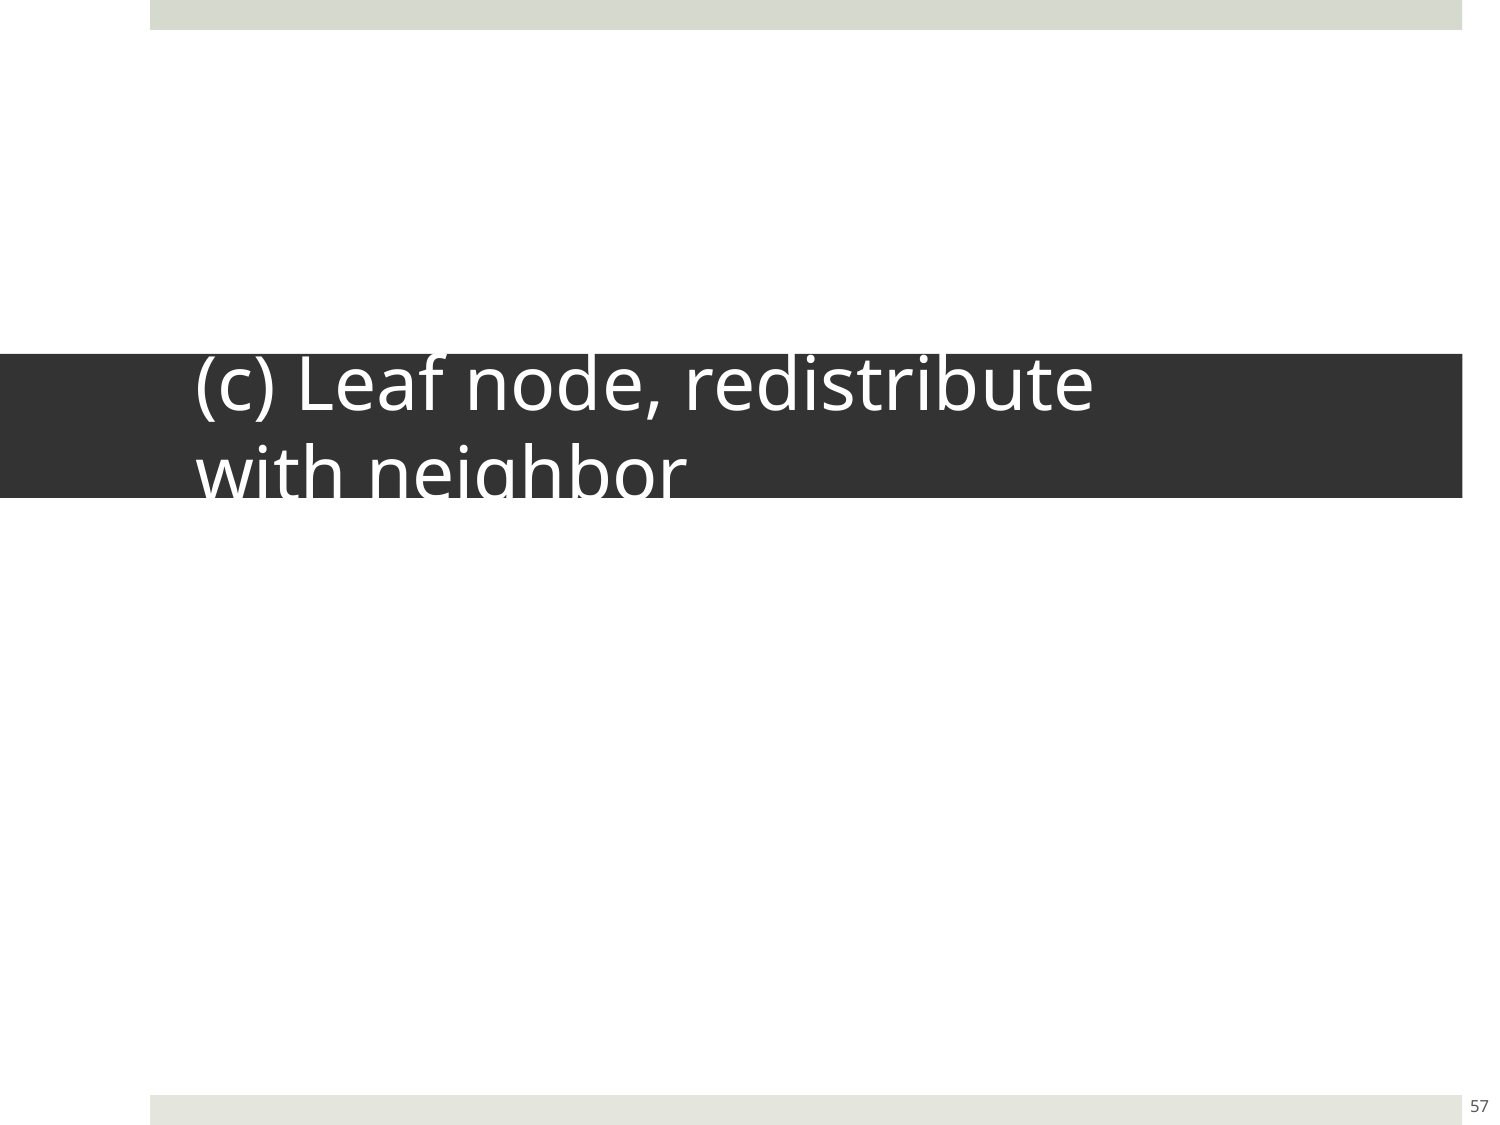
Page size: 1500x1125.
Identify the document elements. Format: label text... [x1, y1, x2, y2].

slide_number 57 [1441, 1077, 1500, 1125]
title (c) Leaf node, redistribute with neighbor [0, 353, 1463, 498]
